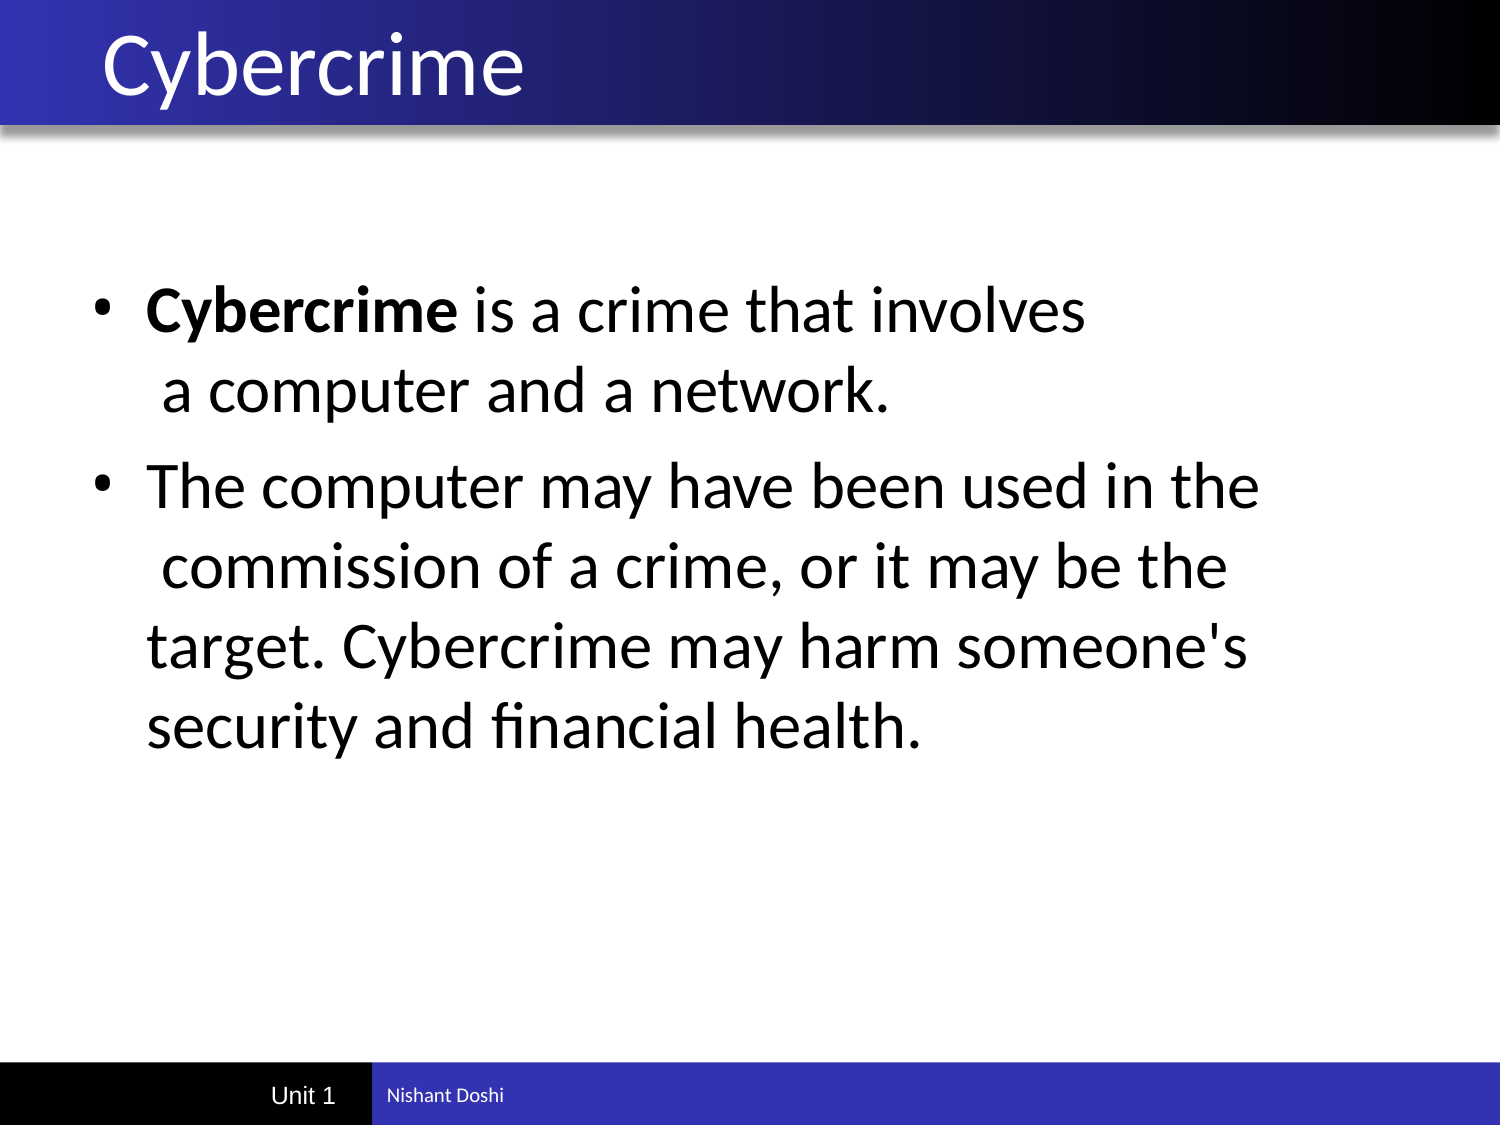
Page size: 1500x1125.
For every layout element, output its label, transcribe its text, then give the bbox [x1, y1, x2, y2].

text_box Cybercrime is a crime that involves a computer and a network. The computer may have been used in the commission of a crime, or it may be the target. Cybercrime may harm someone's security and financial health. [87, 263, 1270, 762]
title Cybercrime [99, 0, 531, 153]
